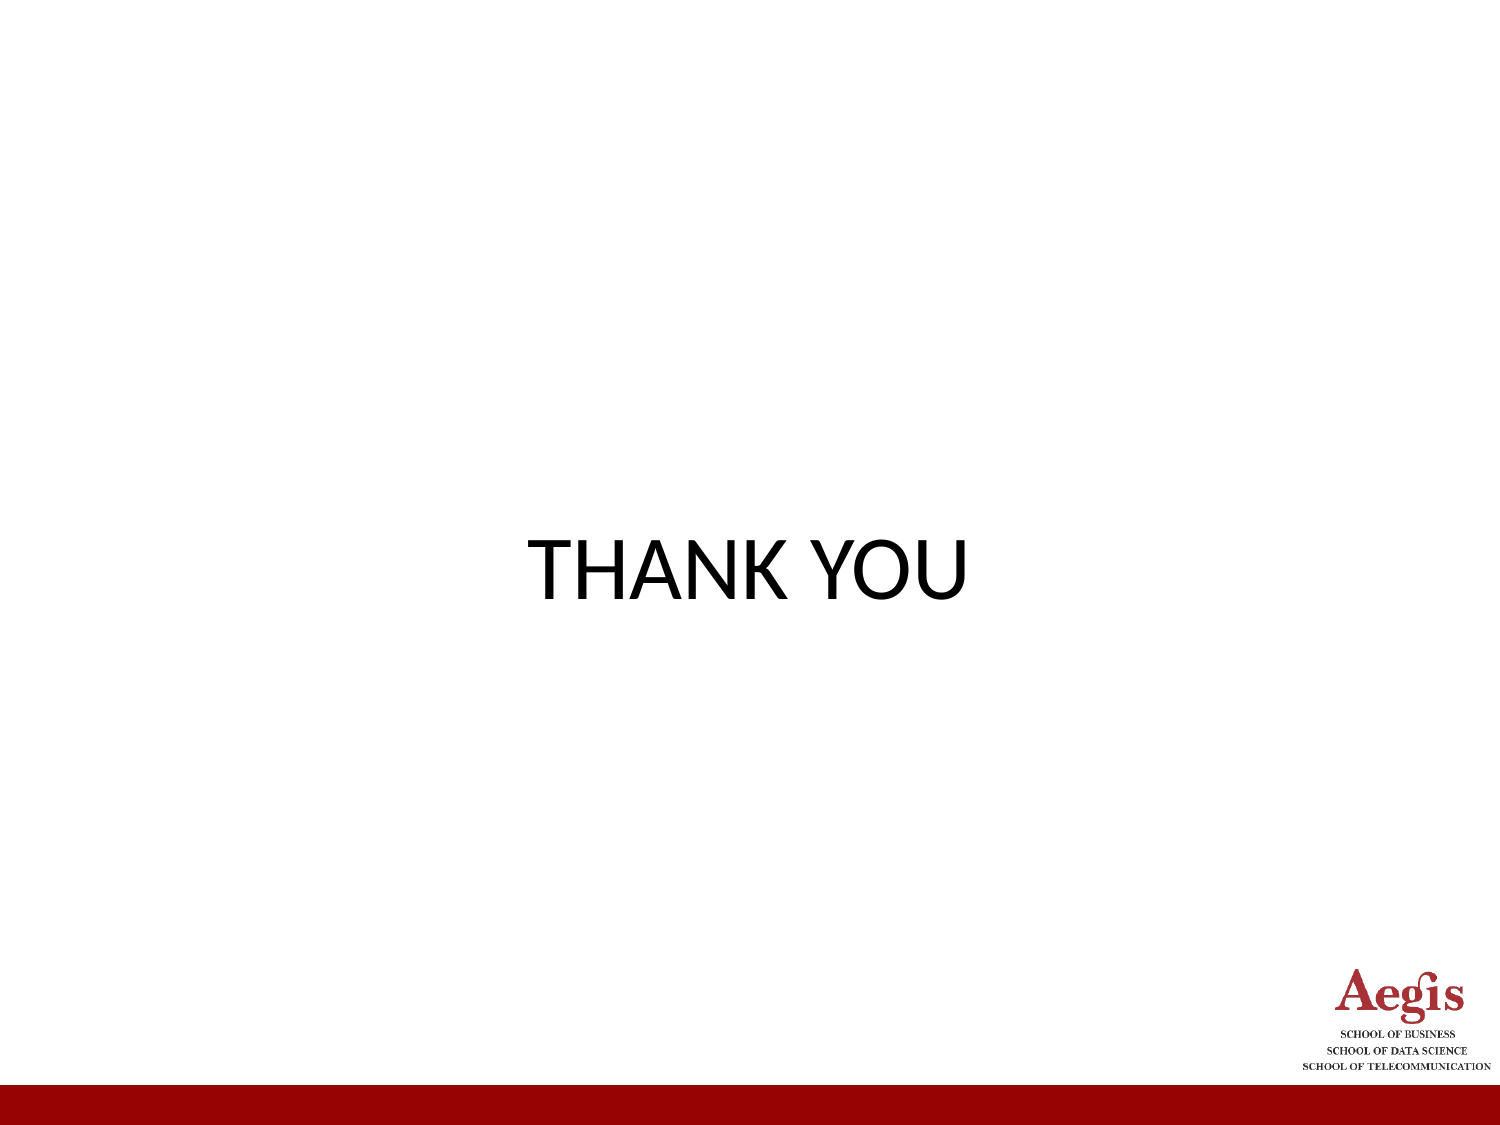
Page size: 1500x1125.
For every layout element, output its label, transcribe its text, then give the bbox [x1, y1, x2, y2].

picture [1303, 969, 1491, 1070]
title THANK YOU [75, 468, 1425, 657]
